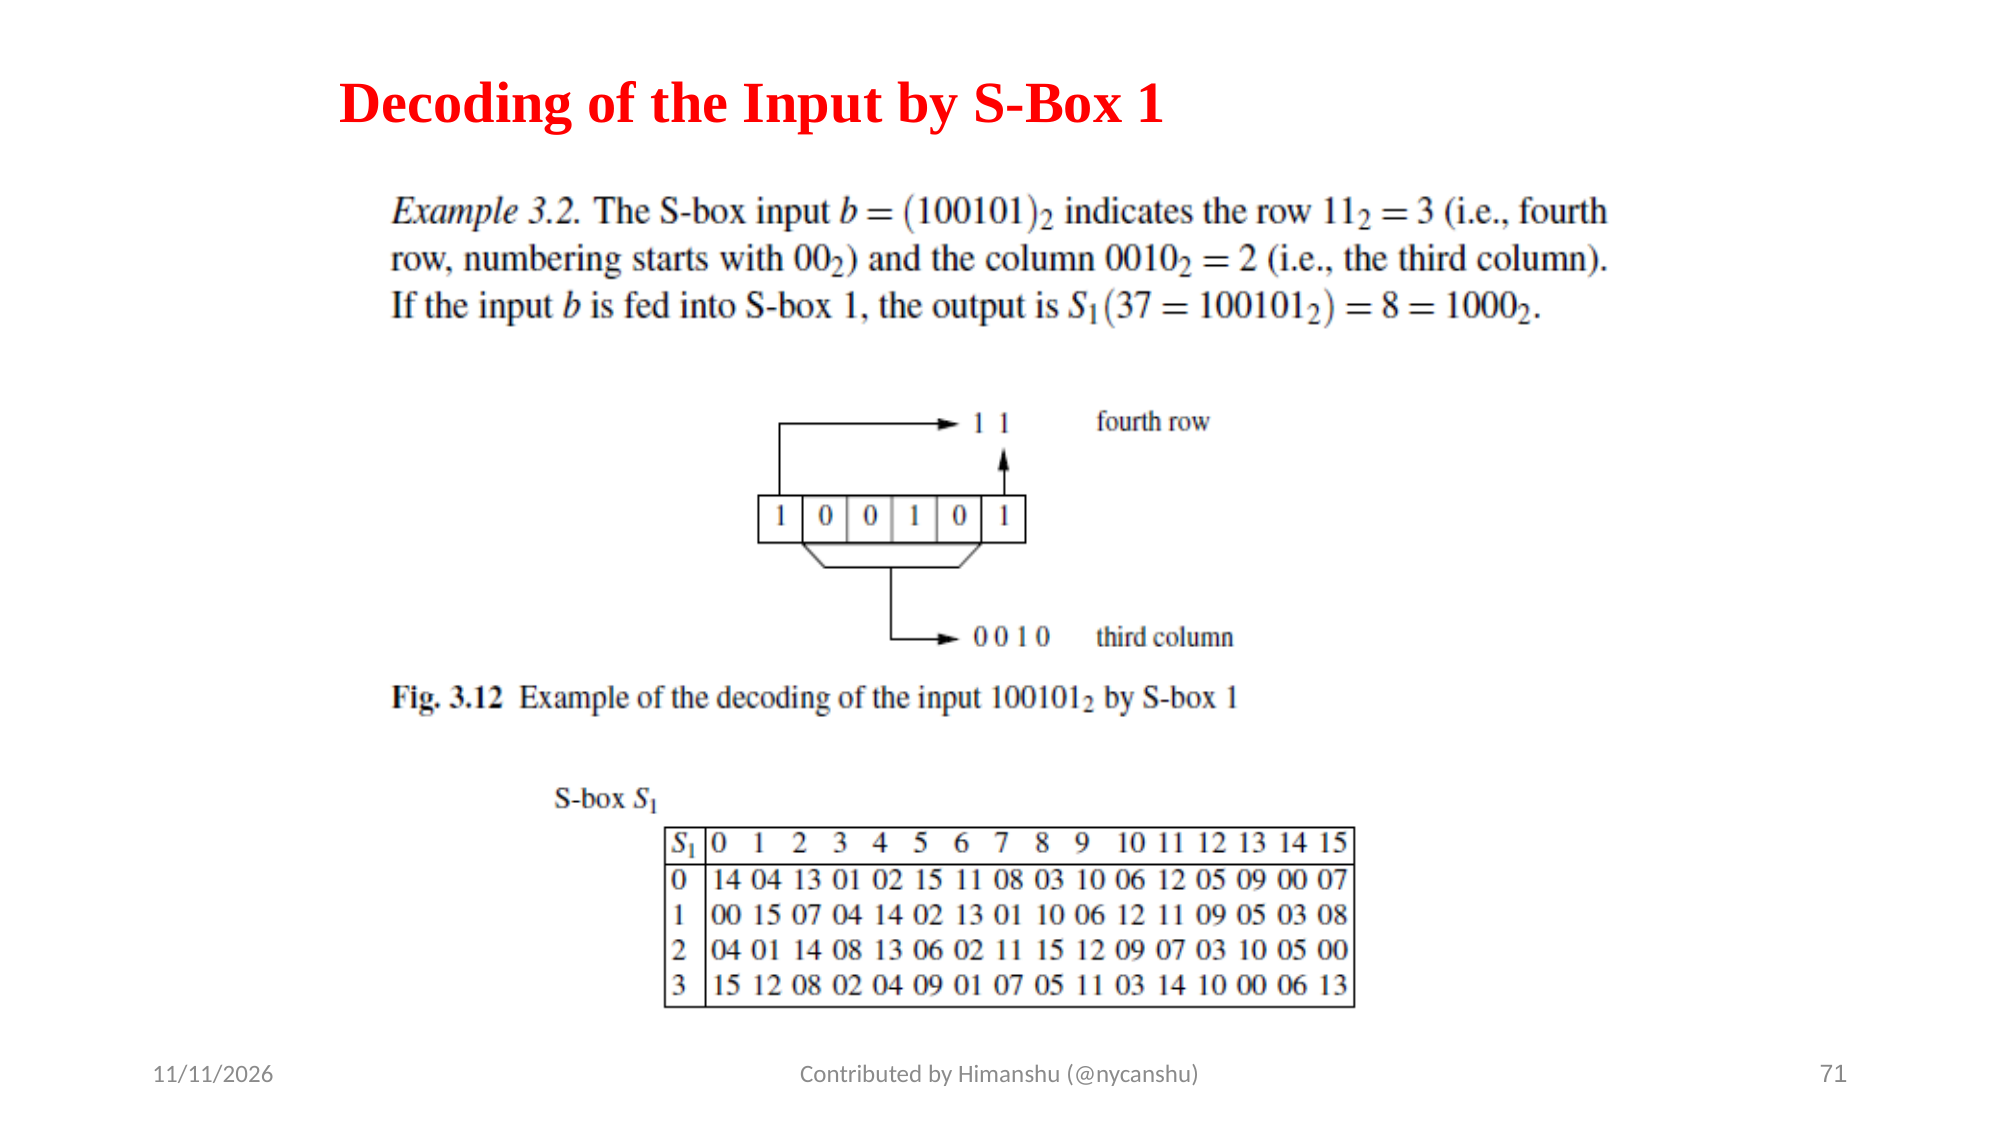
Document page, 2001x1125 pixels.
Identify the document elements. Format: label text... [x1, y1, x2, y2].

slide_number 71 [1412, 1042, 1863, 1103]
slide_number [137, 1042, 588, 1103]
picture [548, 777, 1363, 1025]
footer Contributed by Himanshu (@nycanshu) [662, 1042, 1338, 1103]
picture [387, 187, 1613, 725]
title Decoding of the Input by S-Box 1 [324, 45, 1675, 163]
